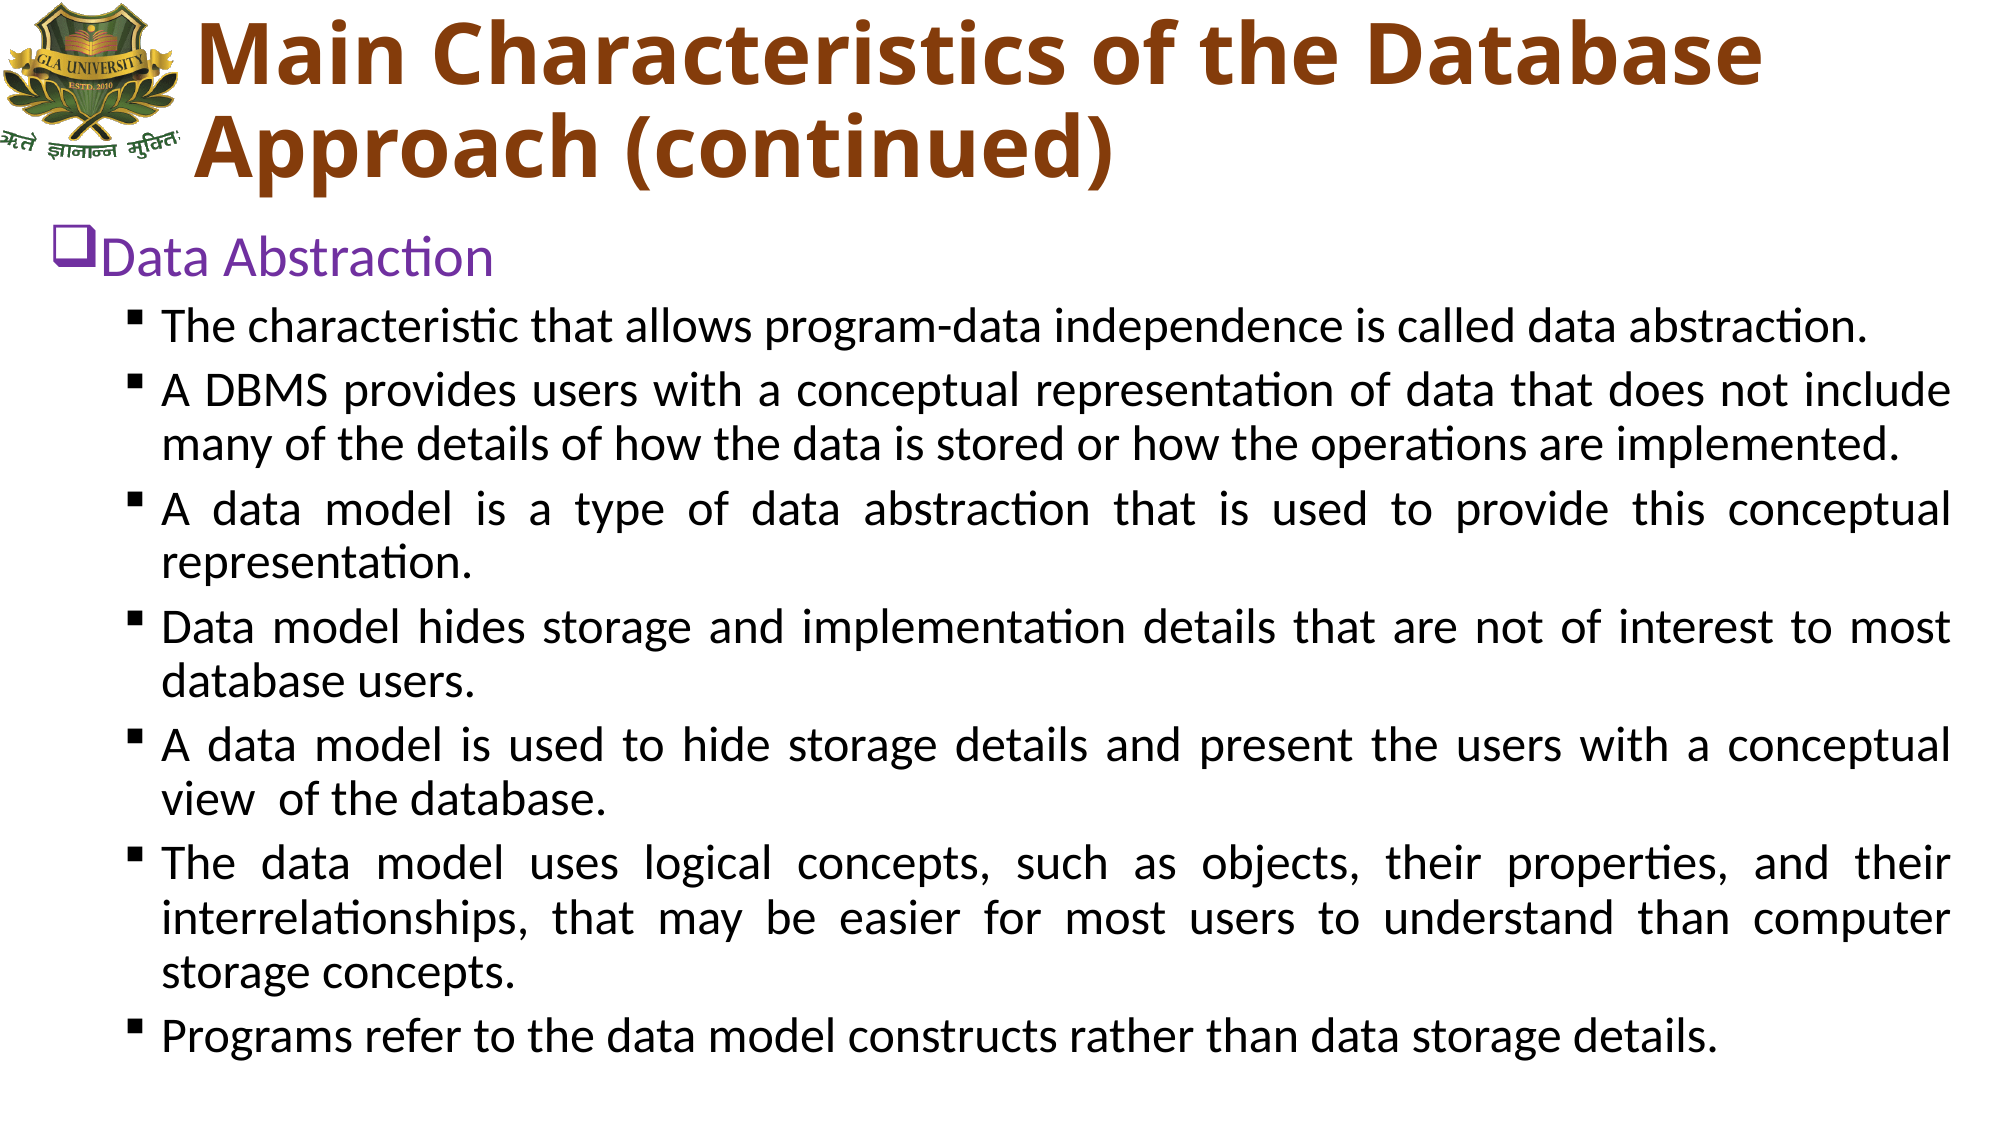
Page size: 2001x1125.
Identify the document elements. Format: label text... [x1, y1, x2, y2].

picture [0, 2, 181, 160]
title Main Characteristics of the Database Approach (continued) [179, 3, 1905, 204]
list Data Abstraction The characteristic that allows program-data independence is called data abstraction. A DBMS provides users with a conceptual representation of data that does not include many of the details of how the data is stored or how the operations are implemented. A data model is a type of data abstraction that is used to provide this conceptual representation. Data model hides storage and implementation details that are not of interest to most database users. A data model is used to hide storage details and present the users with a conceptual view of the database. The data model uses logical concepts, such as objects, their properties, and their interrelationships, that may be easier for most users to understand than computer storage concepts. Programs refer to the data model constructs rather than data storage details. [33, 218, 1968, 1103]
